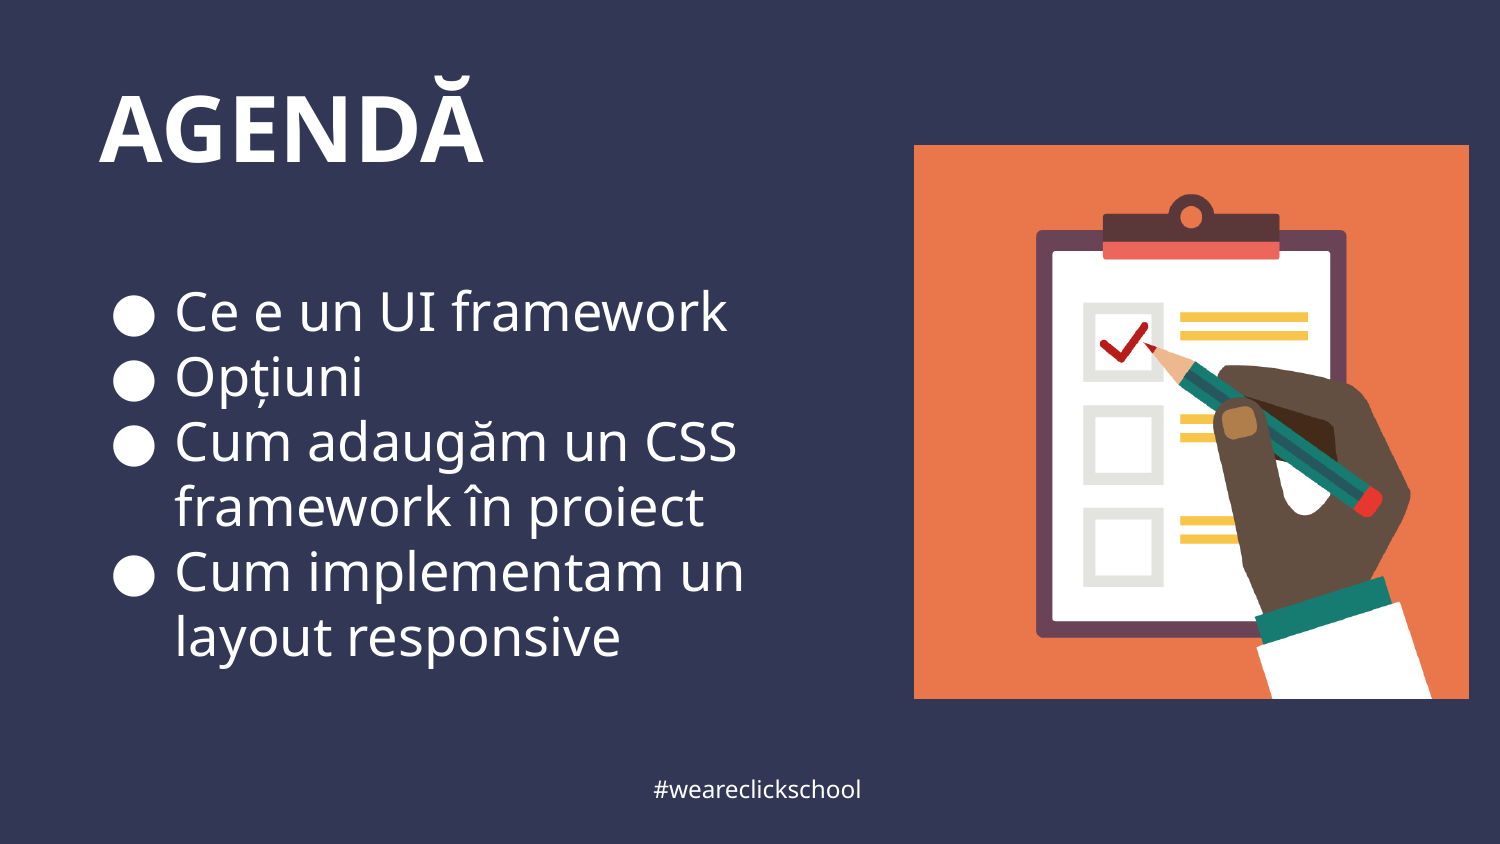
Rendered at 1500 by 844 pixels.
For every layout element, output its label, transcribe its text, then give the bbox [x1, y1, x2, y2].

title AGENDĂ [85, 55, 897, 189]
title Ce e un UI framework Opțiuni Cum adaugăm un CSS framework în proiect Cum implementam un layout responsive [85, 261, 871, 726]
subtitle #weareclickschool [618, 770, 897, 814]
picture [914, 144, 1469, 699]
